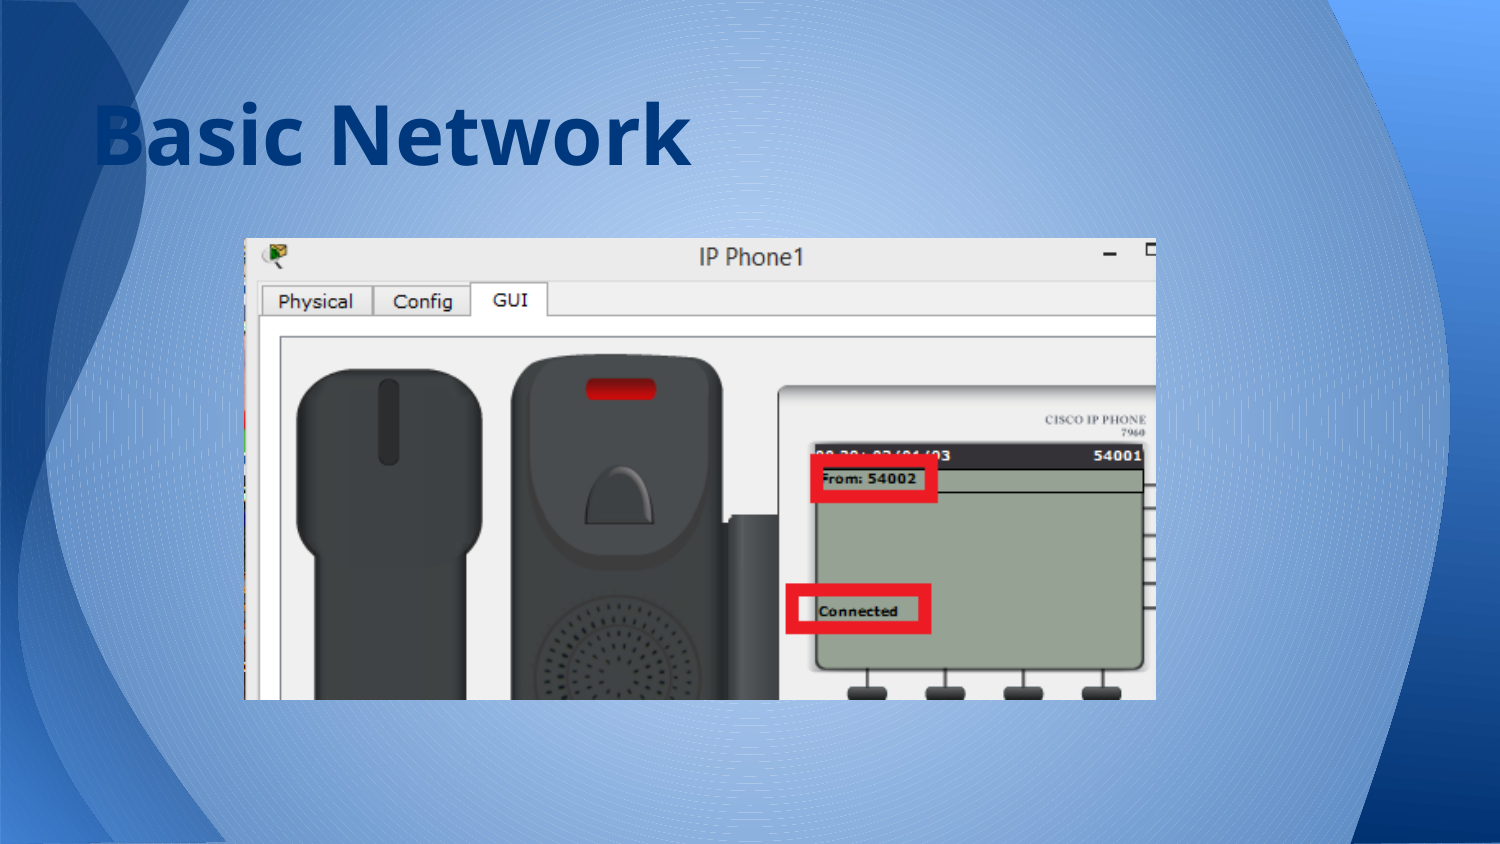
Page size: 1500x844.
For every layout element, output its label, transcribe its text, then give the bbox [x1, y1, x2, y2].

picture [244, 238, 1156, 701]
title Basic Network [75, 33, 1425, 197]
